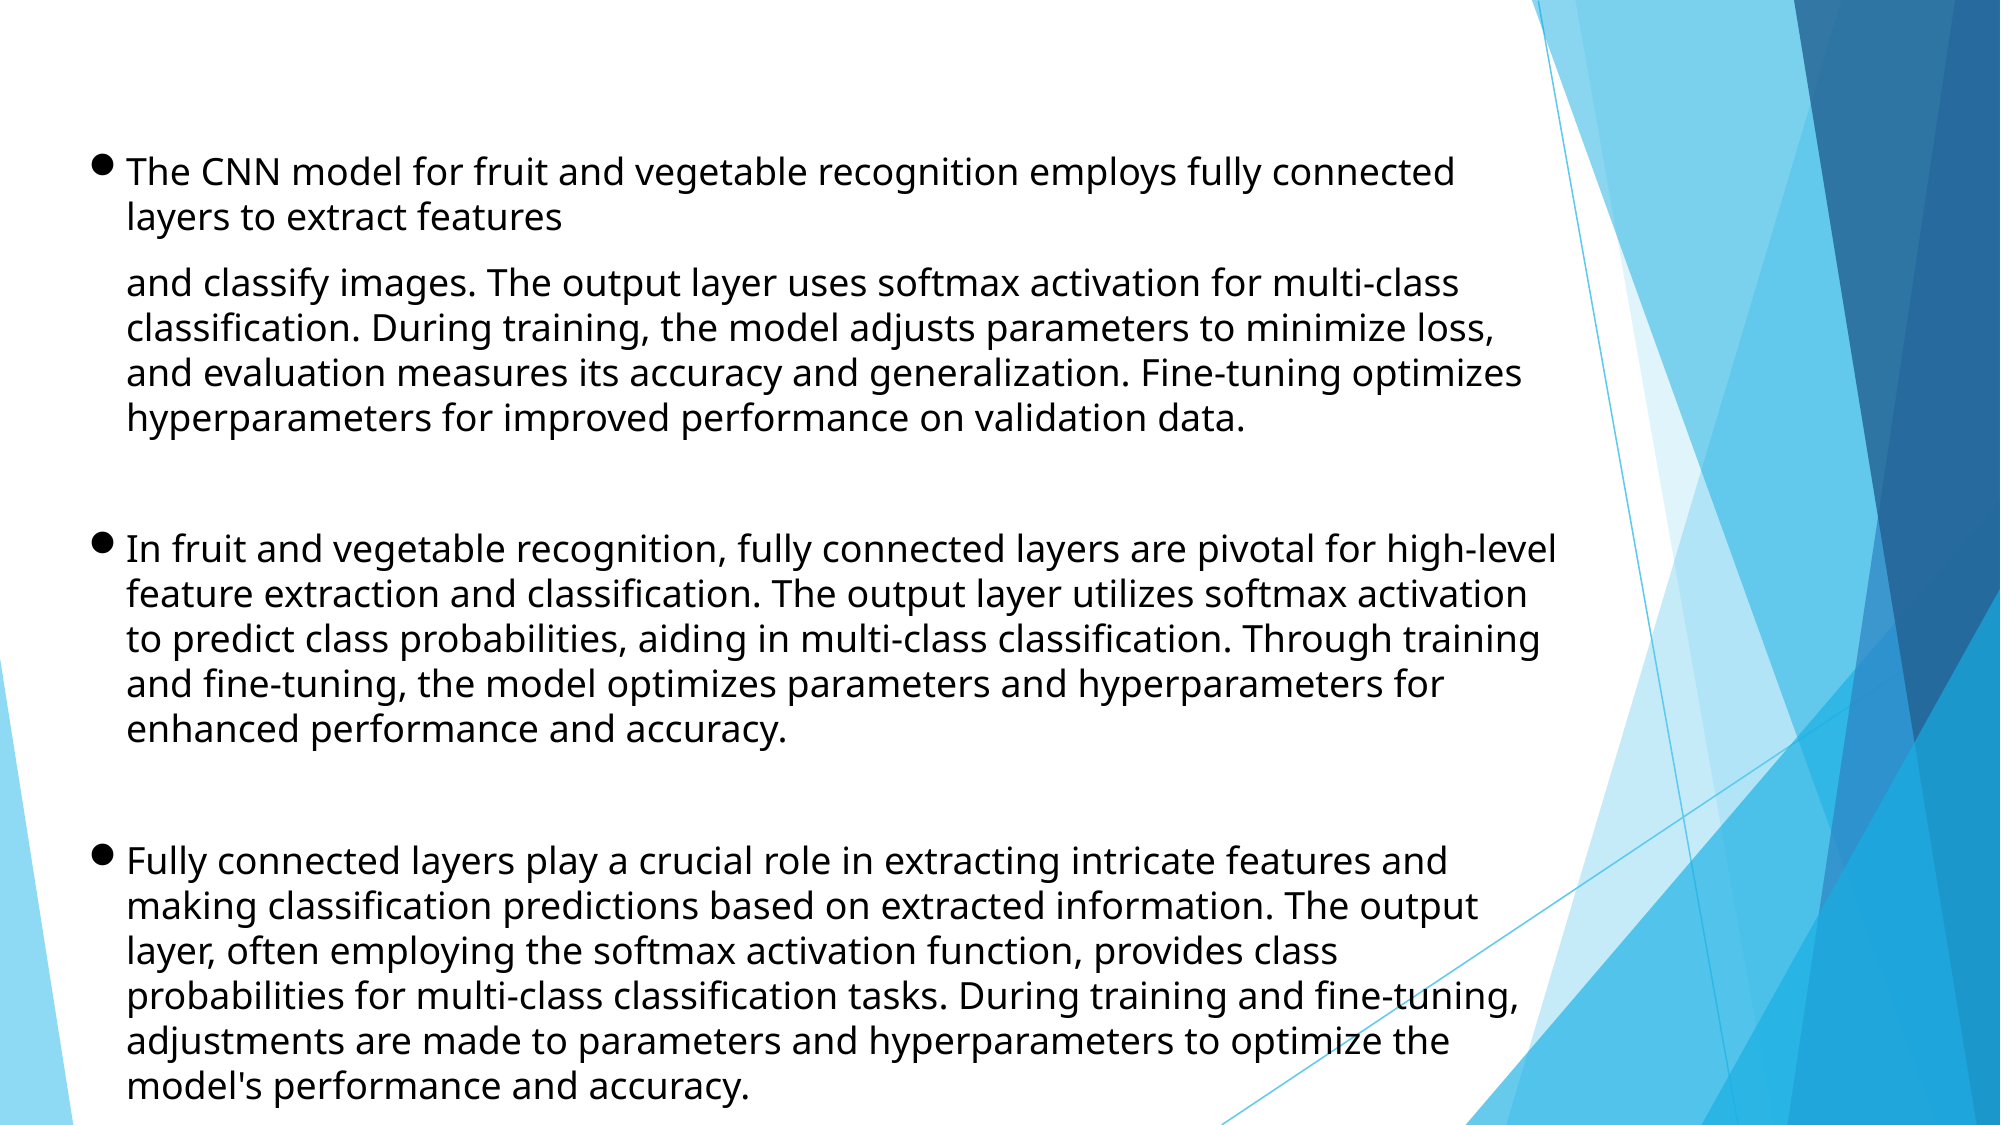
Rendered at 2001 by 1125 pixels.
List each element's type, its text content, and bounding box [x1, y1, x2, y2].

list The CNN model for fruit and vegetable recognition employs fully connected layers to extract features and classify images. The output layer uses softmax activation for multi-class classification. During training, the model adjusts parameters to minimize loss, and evaluation measures its accuracy and generalization. Fine-tuning optimizes hyperparameters for improved performance on validation data. In fruit and vegetable recognition, fully connected layers are pivotal for high-level feature extraction and classification. The output layer utilizes softmax activation to predict class probabilities, aiding in multi-class classification. Through training and fine-tuning, the model optimizes parameters and hyperparameters for enhanced performance and accuracy. Fully connected layers play a crucial role in extracting intricate features and making classification predictions based on extracted information. The output layer, often employing the softmax activation function, provides class probabilities for multi-class classification tasks. During training and fine-tuning, adjustments are made to parameters and hyperparameters to optimize the model's performance and accuracy. [88, 147, 1562, 876]
